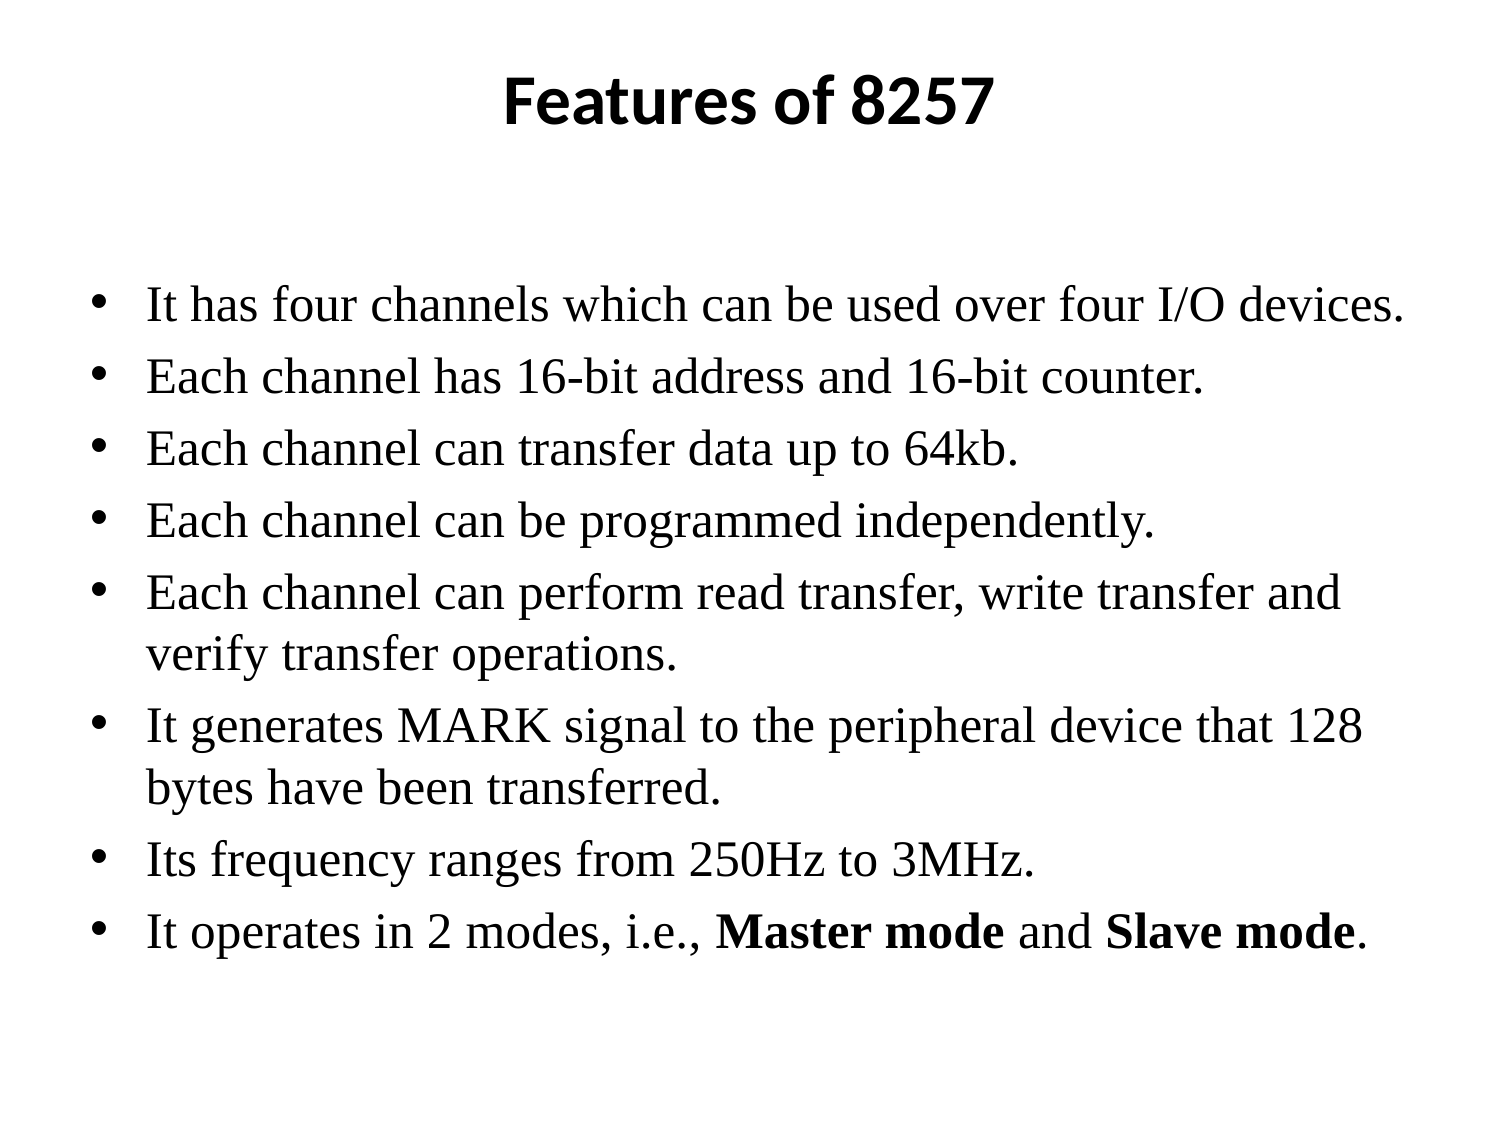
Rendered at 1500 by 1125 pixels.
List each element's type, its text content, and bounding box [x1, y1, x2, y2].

list It has four channels which can be used over four I/O devices. Each channel has 16-bit address and 16-bit counter. Each channel can transfer data up to 64kb. Each channel can be programmed independently. Each channel can perform read transfer, write transfer and verify transfer operations. It generates MARK signal to the peripheral device that 128 bytes have been transferred. Its frequency ranges from 250Hz to 3MHz. It operates in 2 modes, i.e., Master mode and Slave mode. [75, 262, 1425, 1005]
title Features of 8257 [75, 45, 1425, 233]
